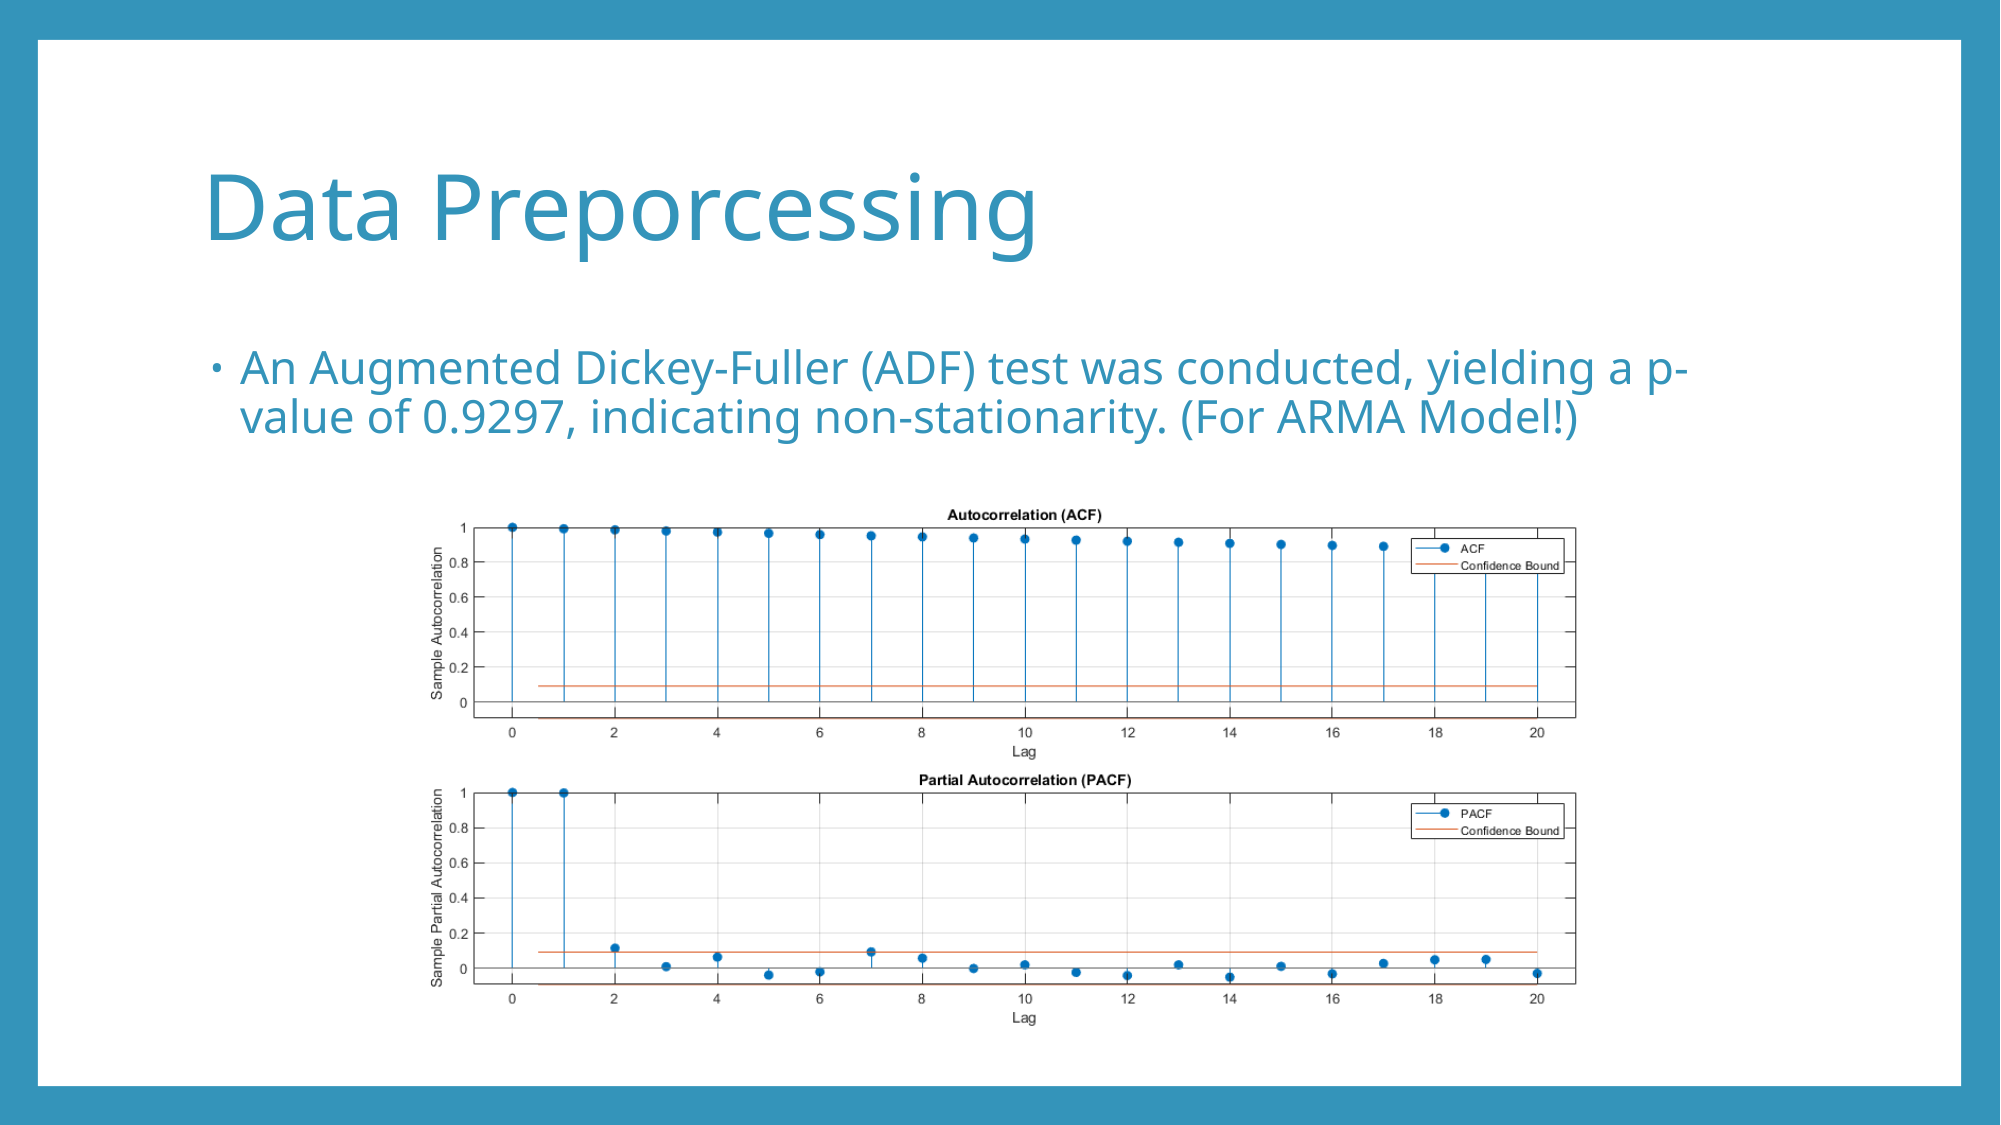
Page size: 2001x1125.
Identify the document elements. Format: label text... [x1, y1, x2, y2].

list An Augmented Dickey-Fuller (ADF) test was conducted, yielding a p-value of 0.9297, indicating non-stationarity. (For ARMA Model!) [187, 337, 1808, 1000]
picture [289, 485, 1711, 1047]
title Data Preporcessing [187, 99, 1808, 323]
